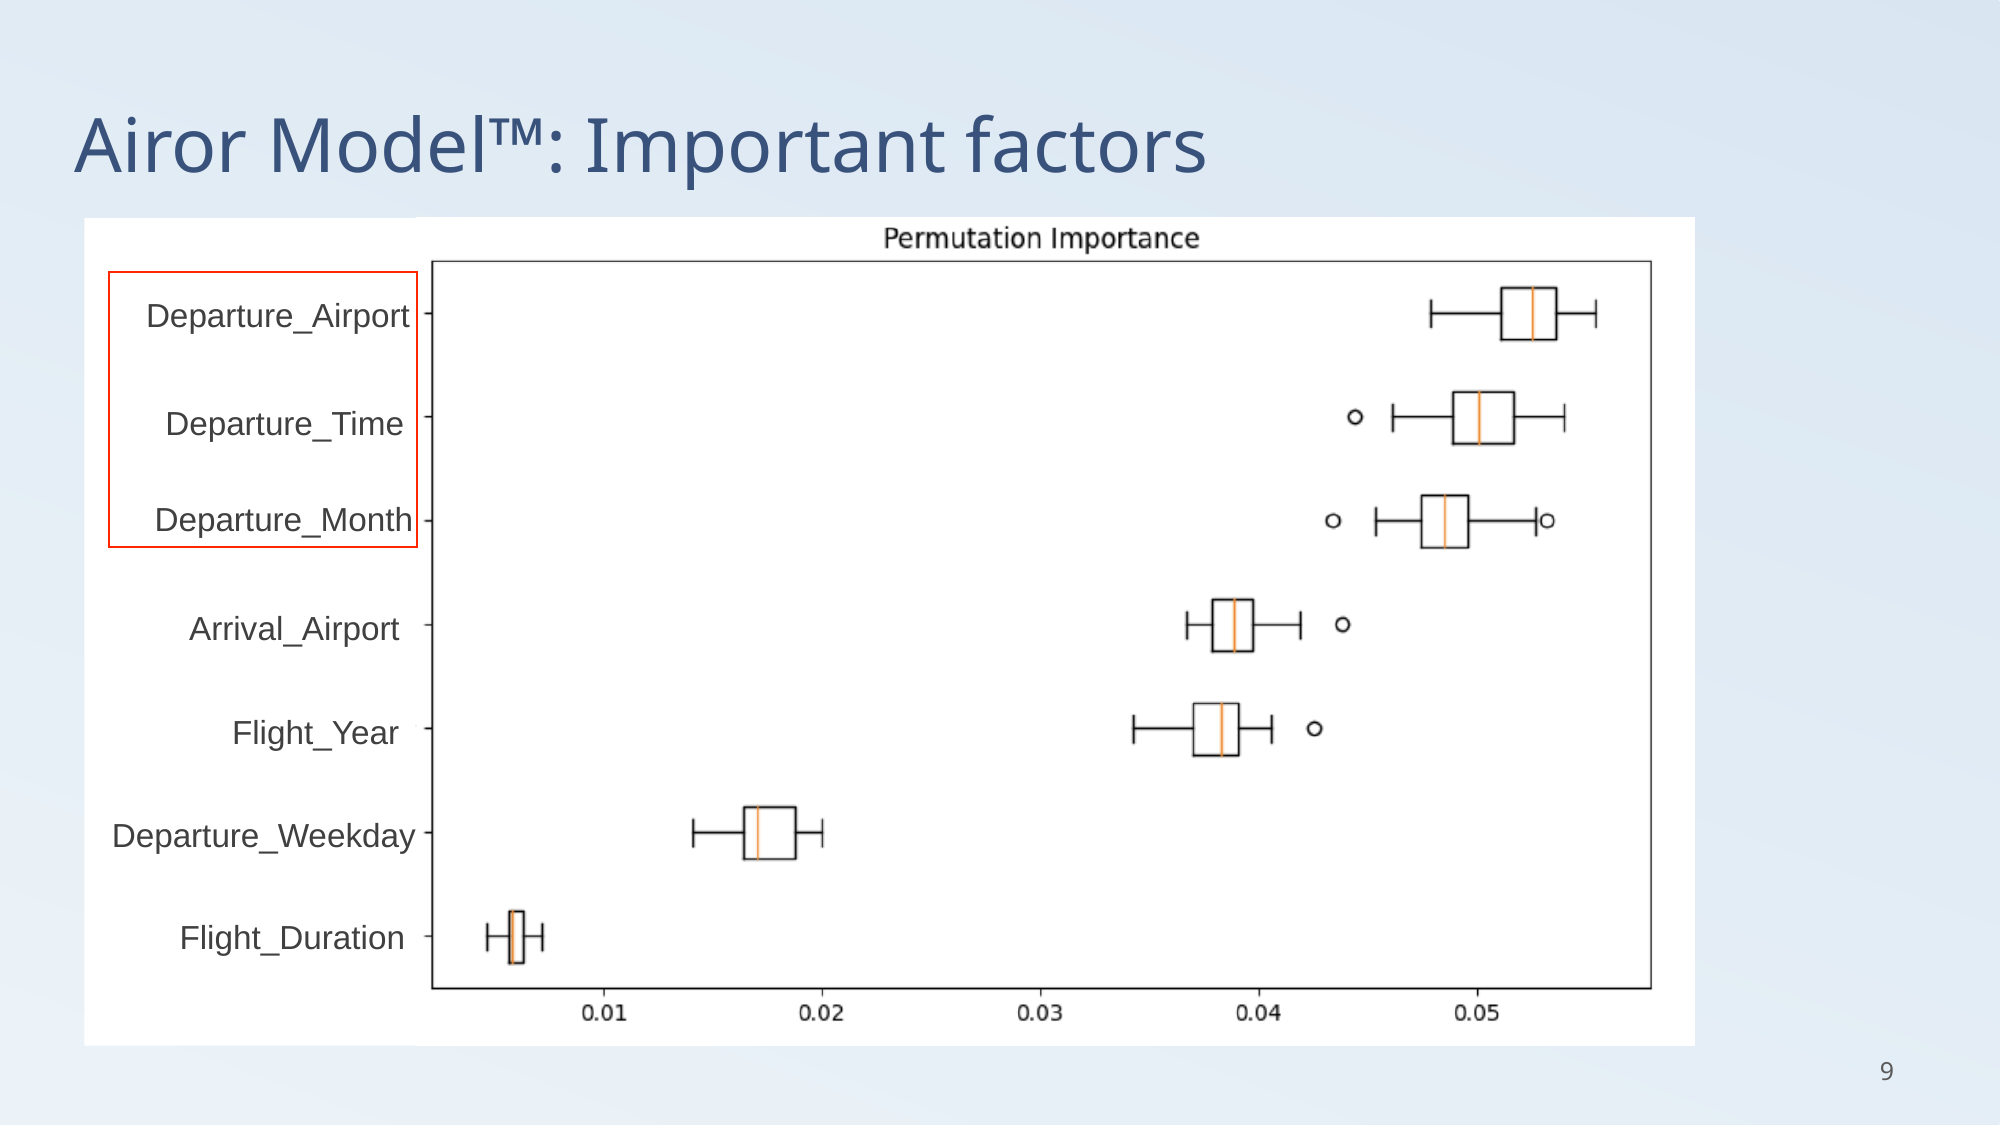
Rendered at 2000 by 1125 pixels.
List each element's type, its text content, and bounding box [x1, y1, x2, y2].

slide_number 9 [1871, 1049, 1901, 1096]
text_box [84, 217, 1695, 1046]
title Airor Model™: Important factors [66, 18, 1868, 195]
